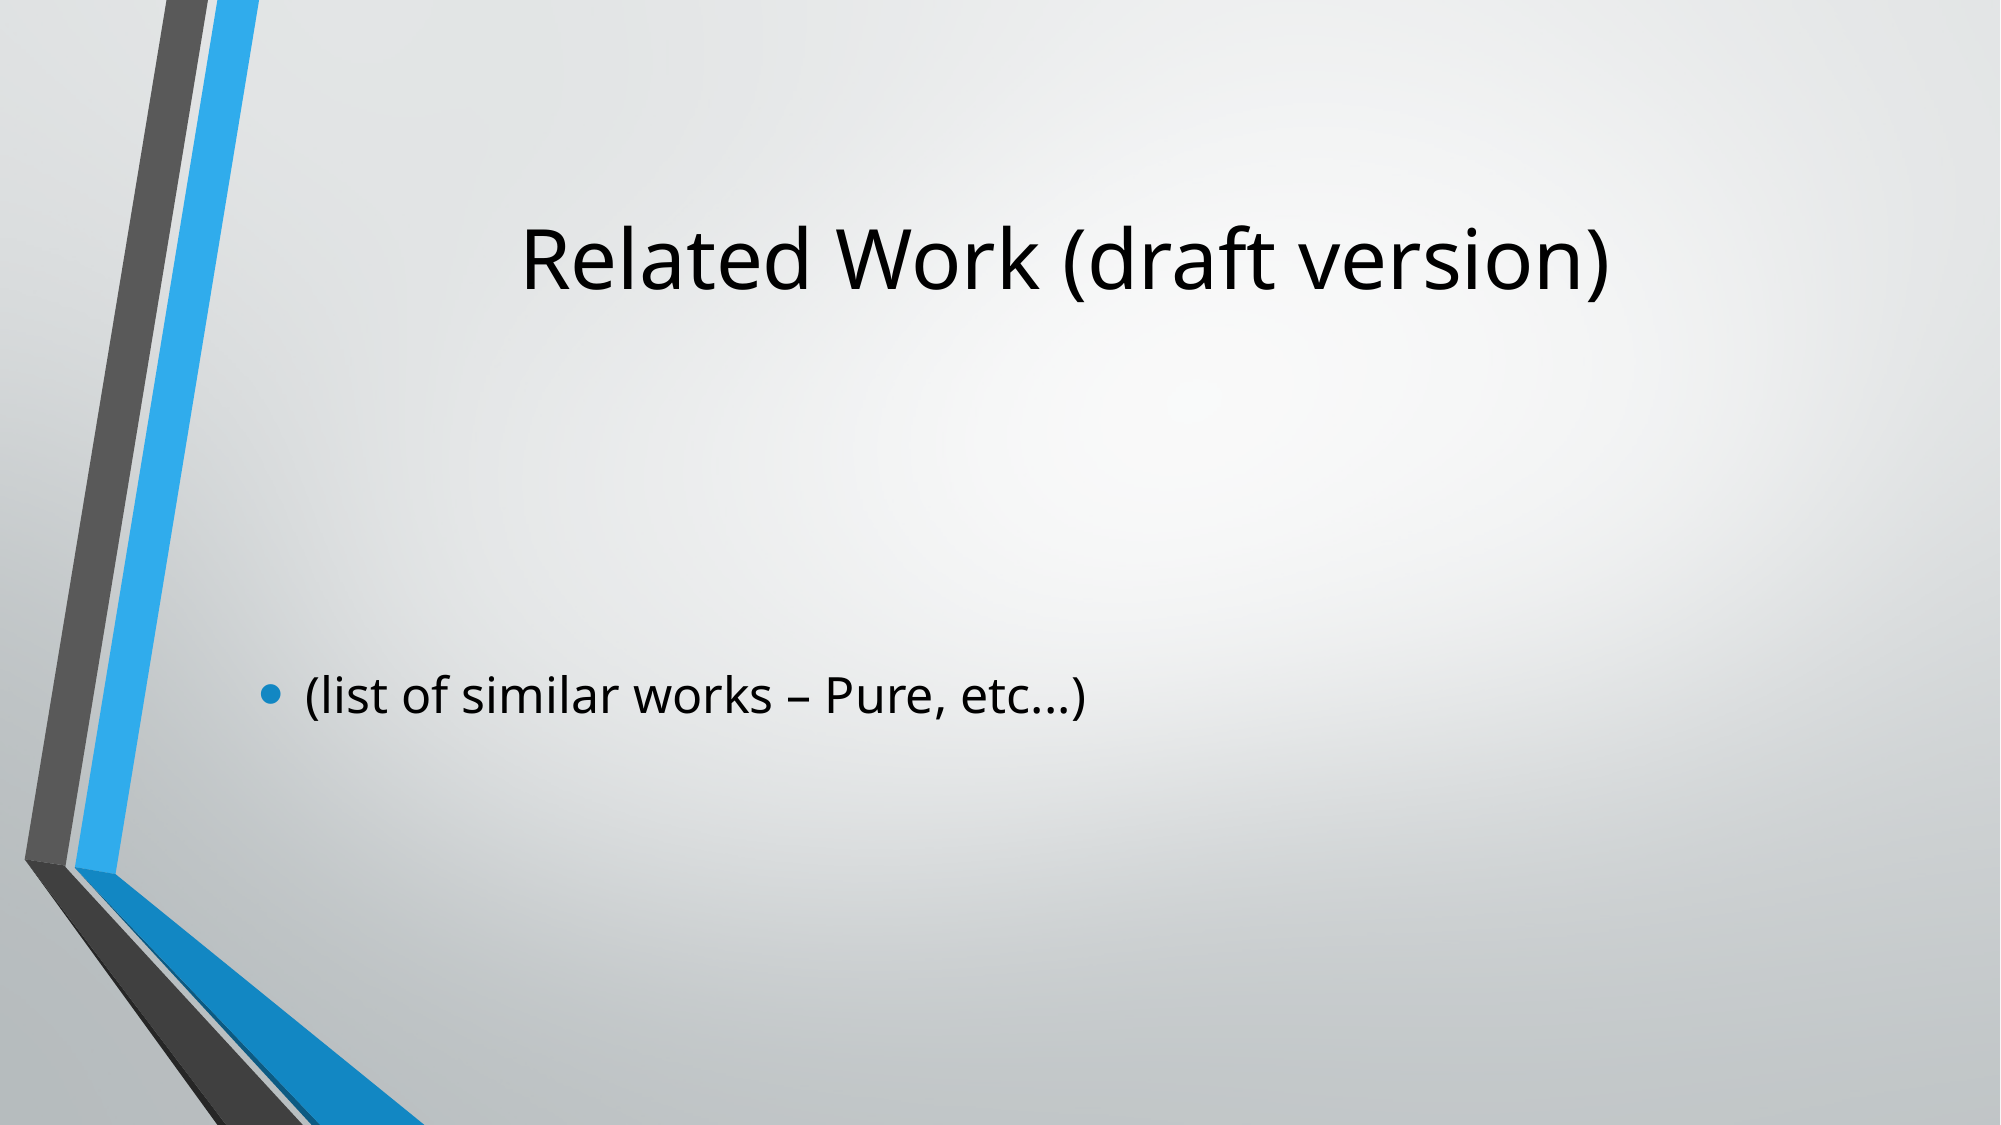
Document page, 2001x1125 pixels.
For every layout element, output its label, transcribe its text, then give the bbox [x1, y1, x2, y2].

title Related Work (draft version) [243, 112, 1887, 400]
list (list of similar works – Pure, etc...) [243, 437, 1887, 950]
